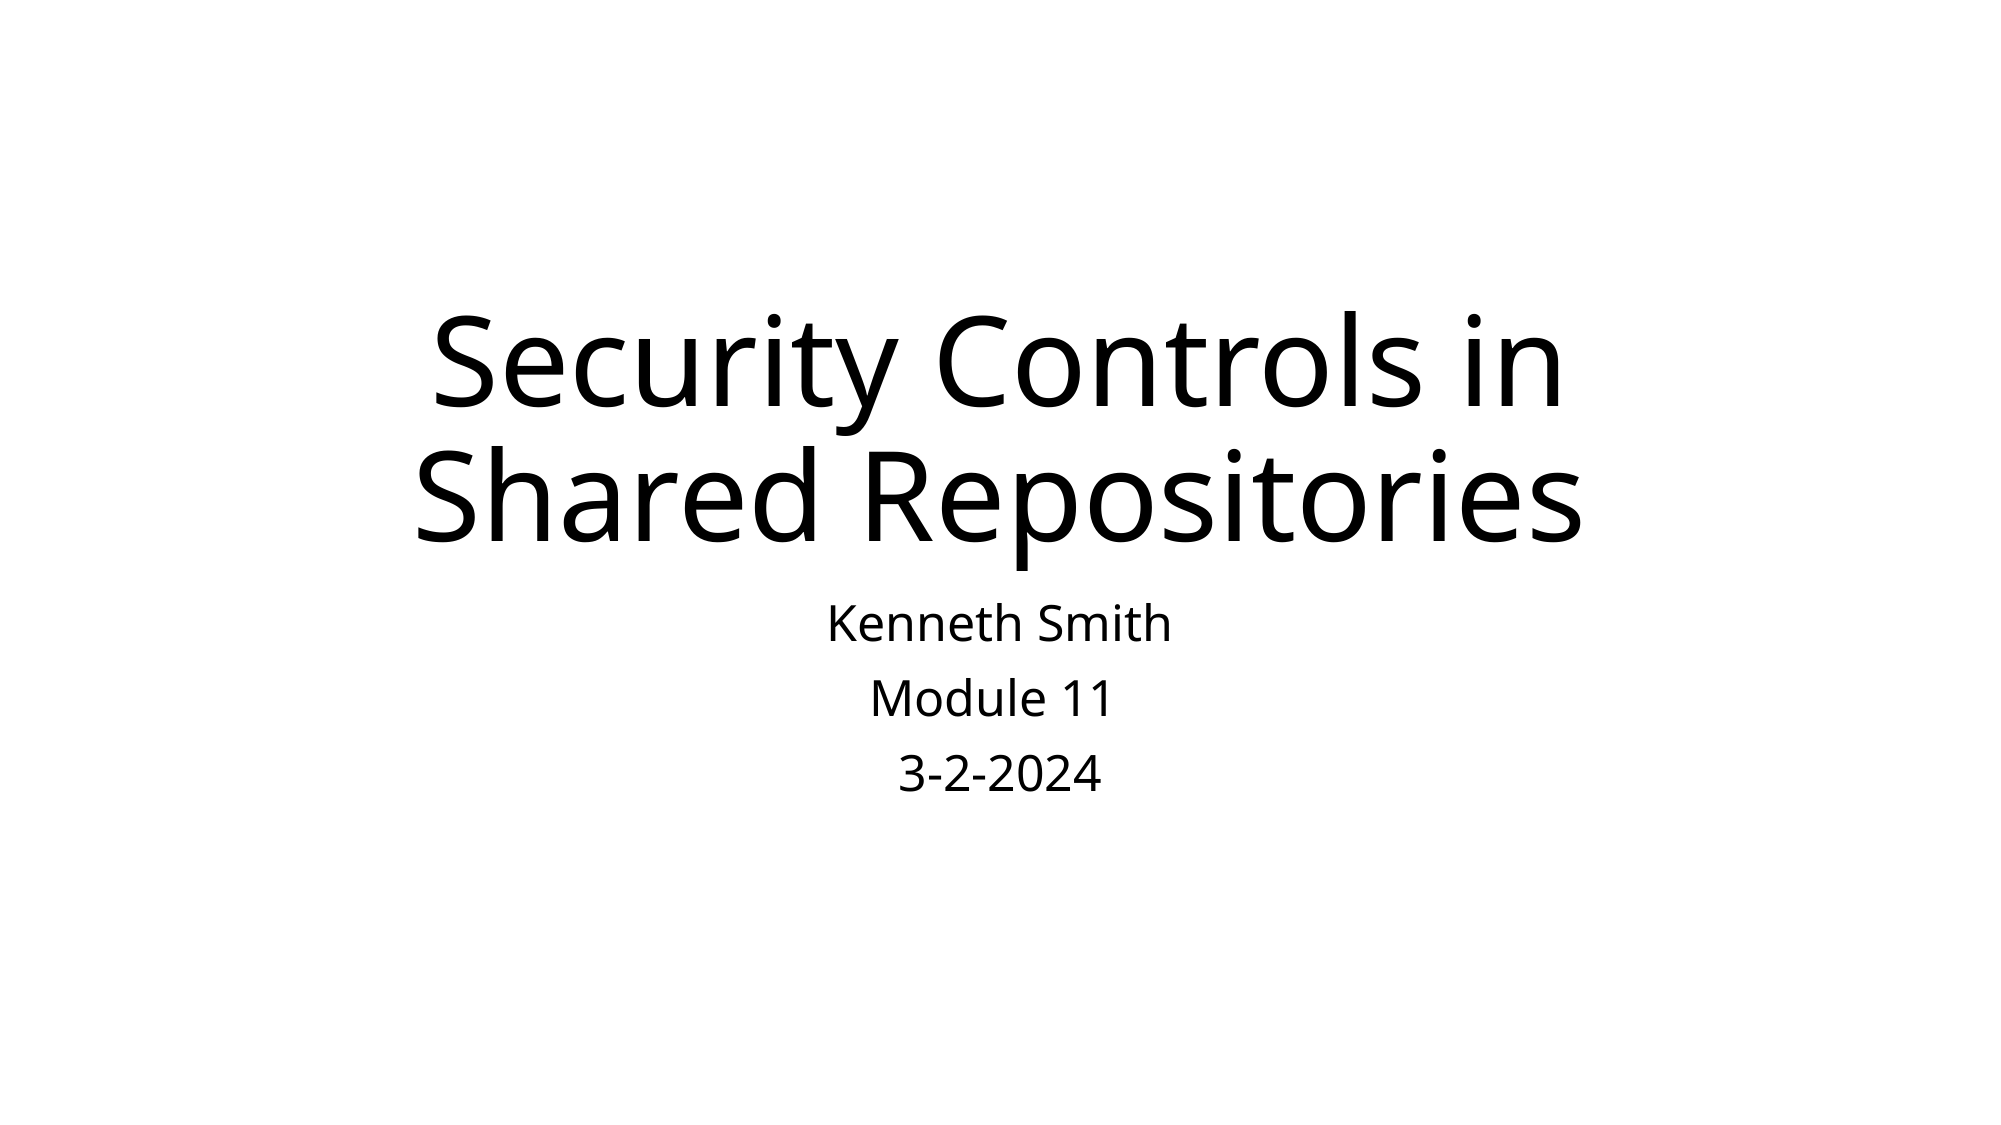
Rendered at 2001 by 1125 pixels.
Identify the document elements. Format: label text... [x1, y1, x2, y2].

subtitle Kenneth Smith Module 11 3-2-2024 [249, 590, 1750, 863]
title Security Controls in Shared Repositories [249, 184, 1750, 576]
